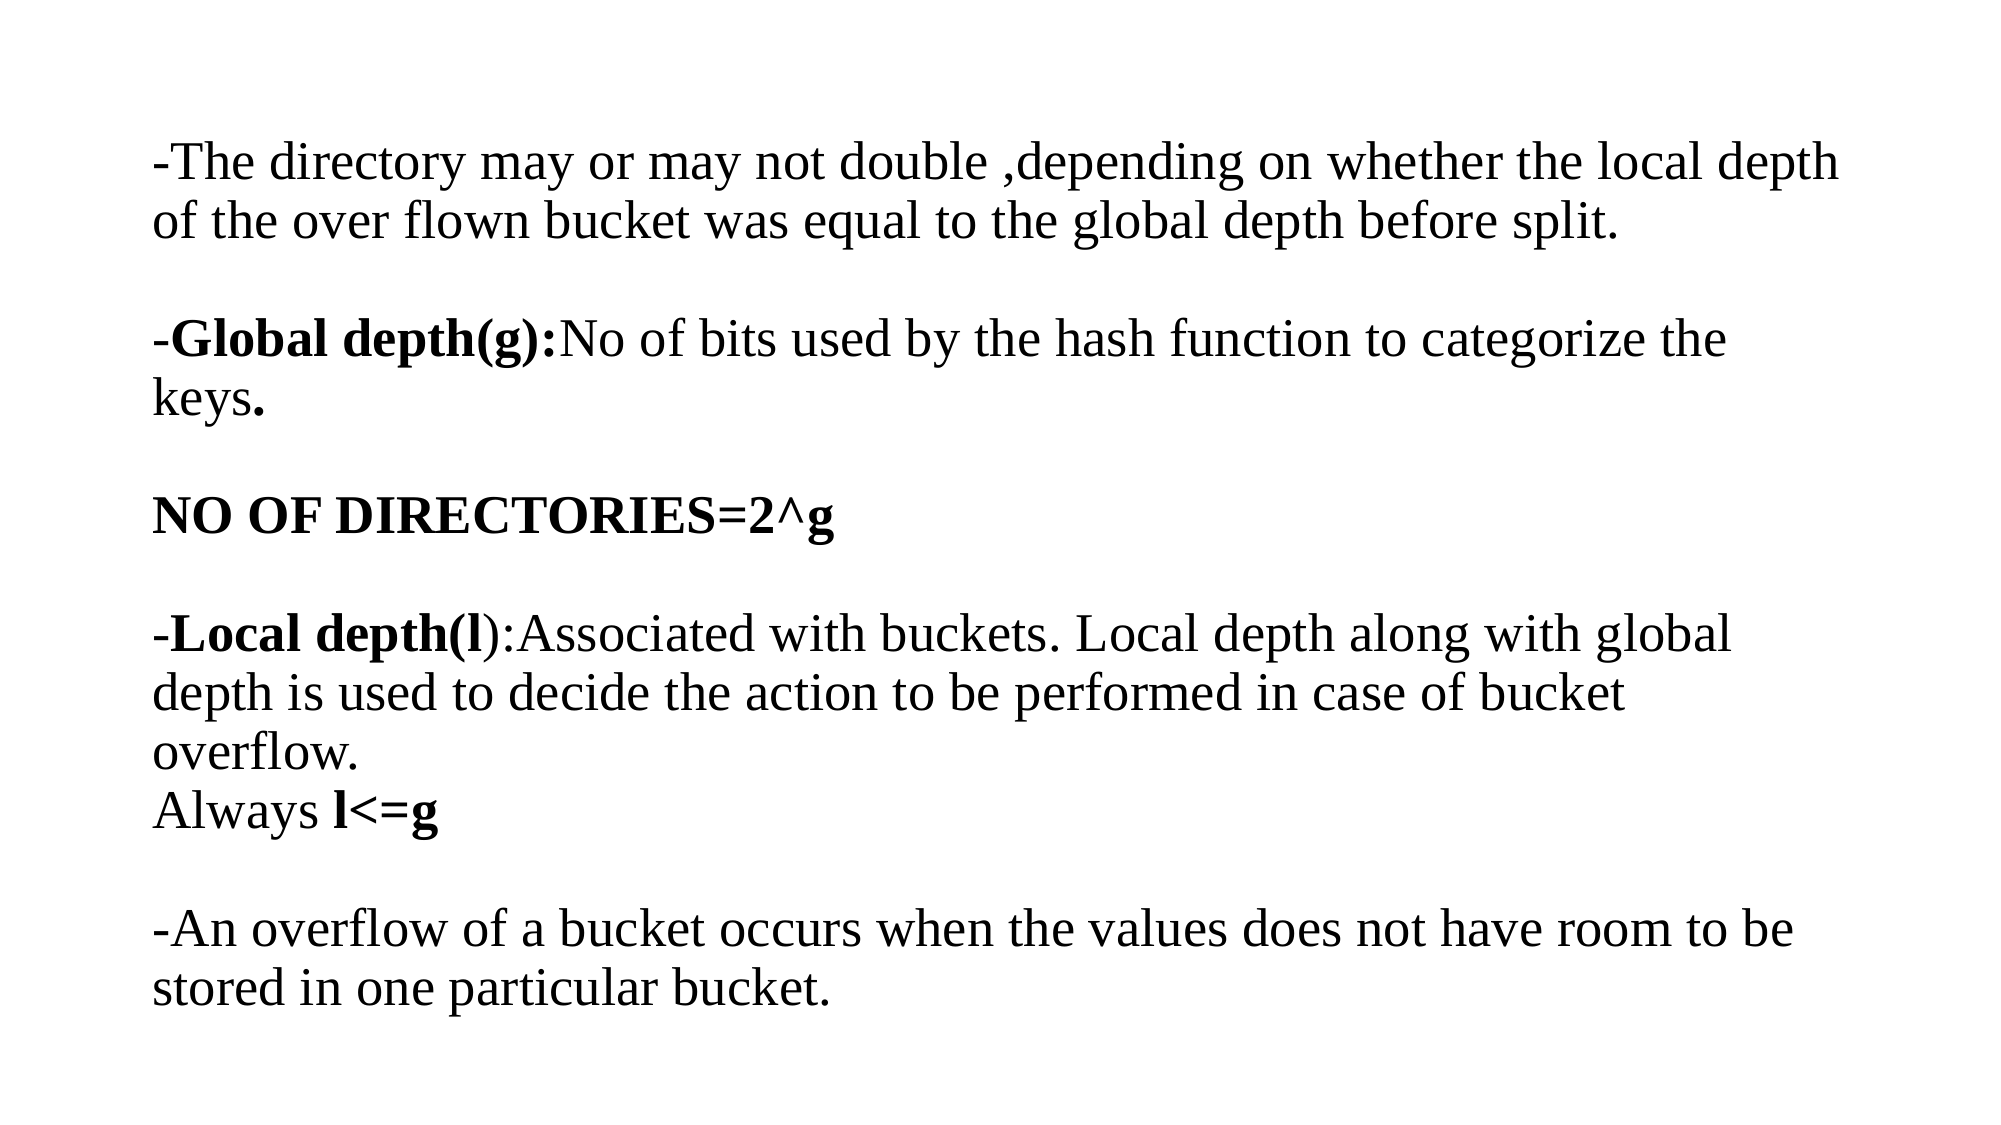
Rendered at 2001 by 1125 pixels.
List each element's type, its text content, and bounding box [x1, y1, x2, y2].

title -The directory may or may not double ,depending on whether the local depth of the over flown bucket was equal to the global depth before split. -Global depth(g):No of bits used by the hash function to categorize the keys. NO OF DIRECTORIES=2^g -Local depth(l):Associated with buckets. Local depth along with global depth is used to decide the action to be performed in case of bucket overflow. Always l<=g -An overflow of a bucket occurs when the values does not have room to be stored in one particular bucket. [137, 59, 1863, 1097]
